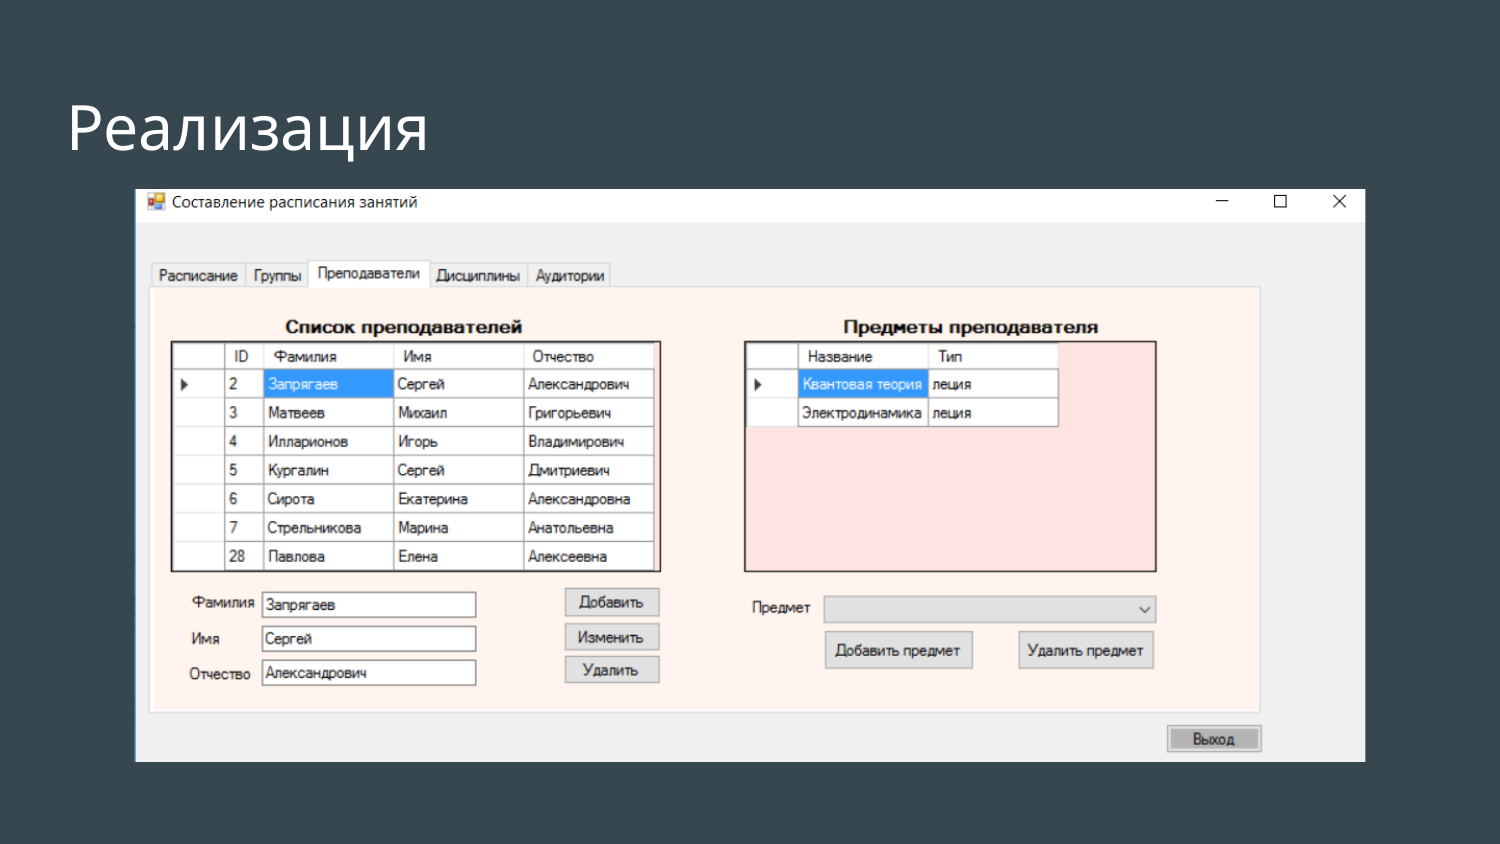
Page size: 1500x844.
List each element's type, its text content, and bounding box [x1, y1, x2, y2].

title Реализация [51, 72, 1449, 167]
picture [134, 188, 1366, 763]
